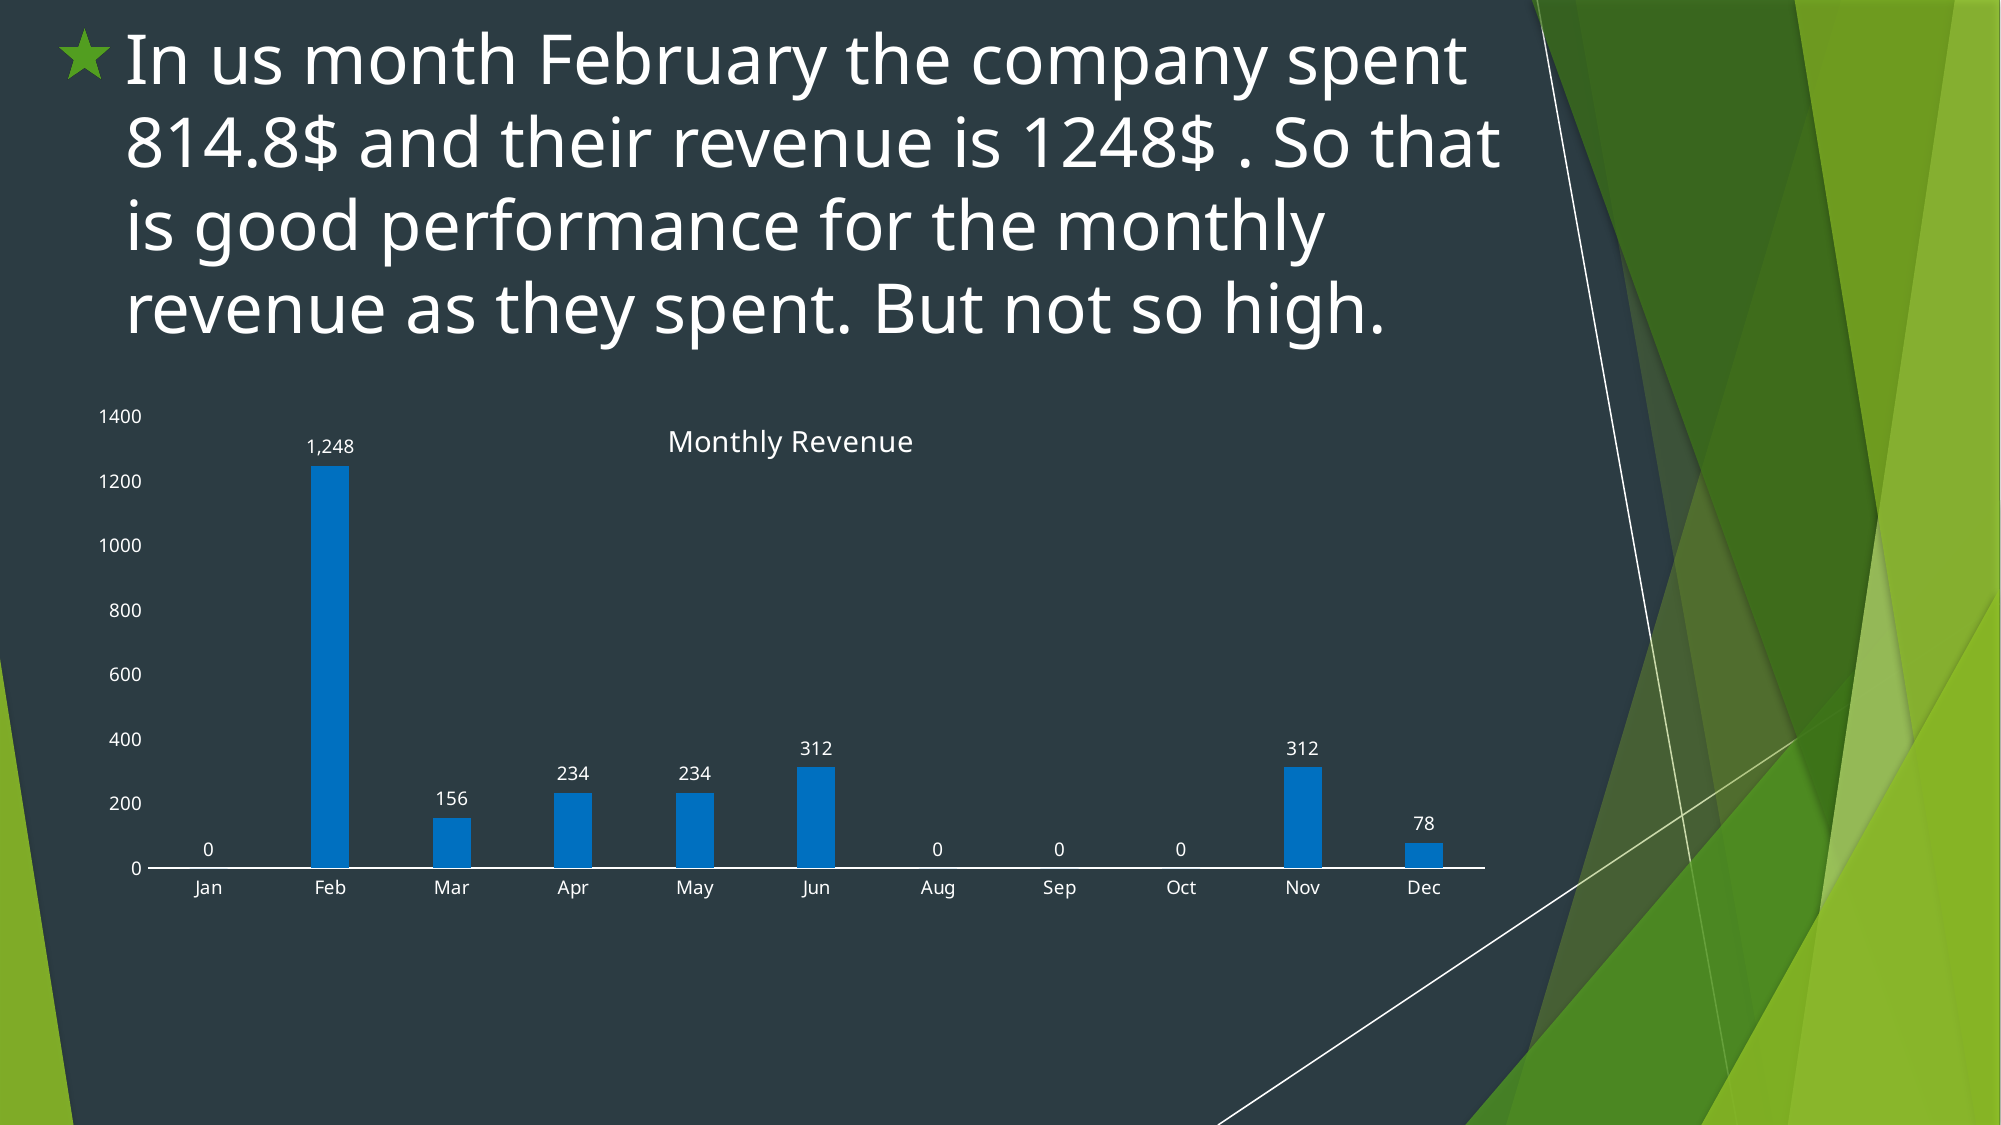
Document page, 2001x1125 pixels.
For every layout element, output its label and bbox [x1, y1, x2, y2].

picture [53, 21, 117, 85]
text_box [0, 0, 2000, 1125]
chart [75, 393, 1507, 916]
